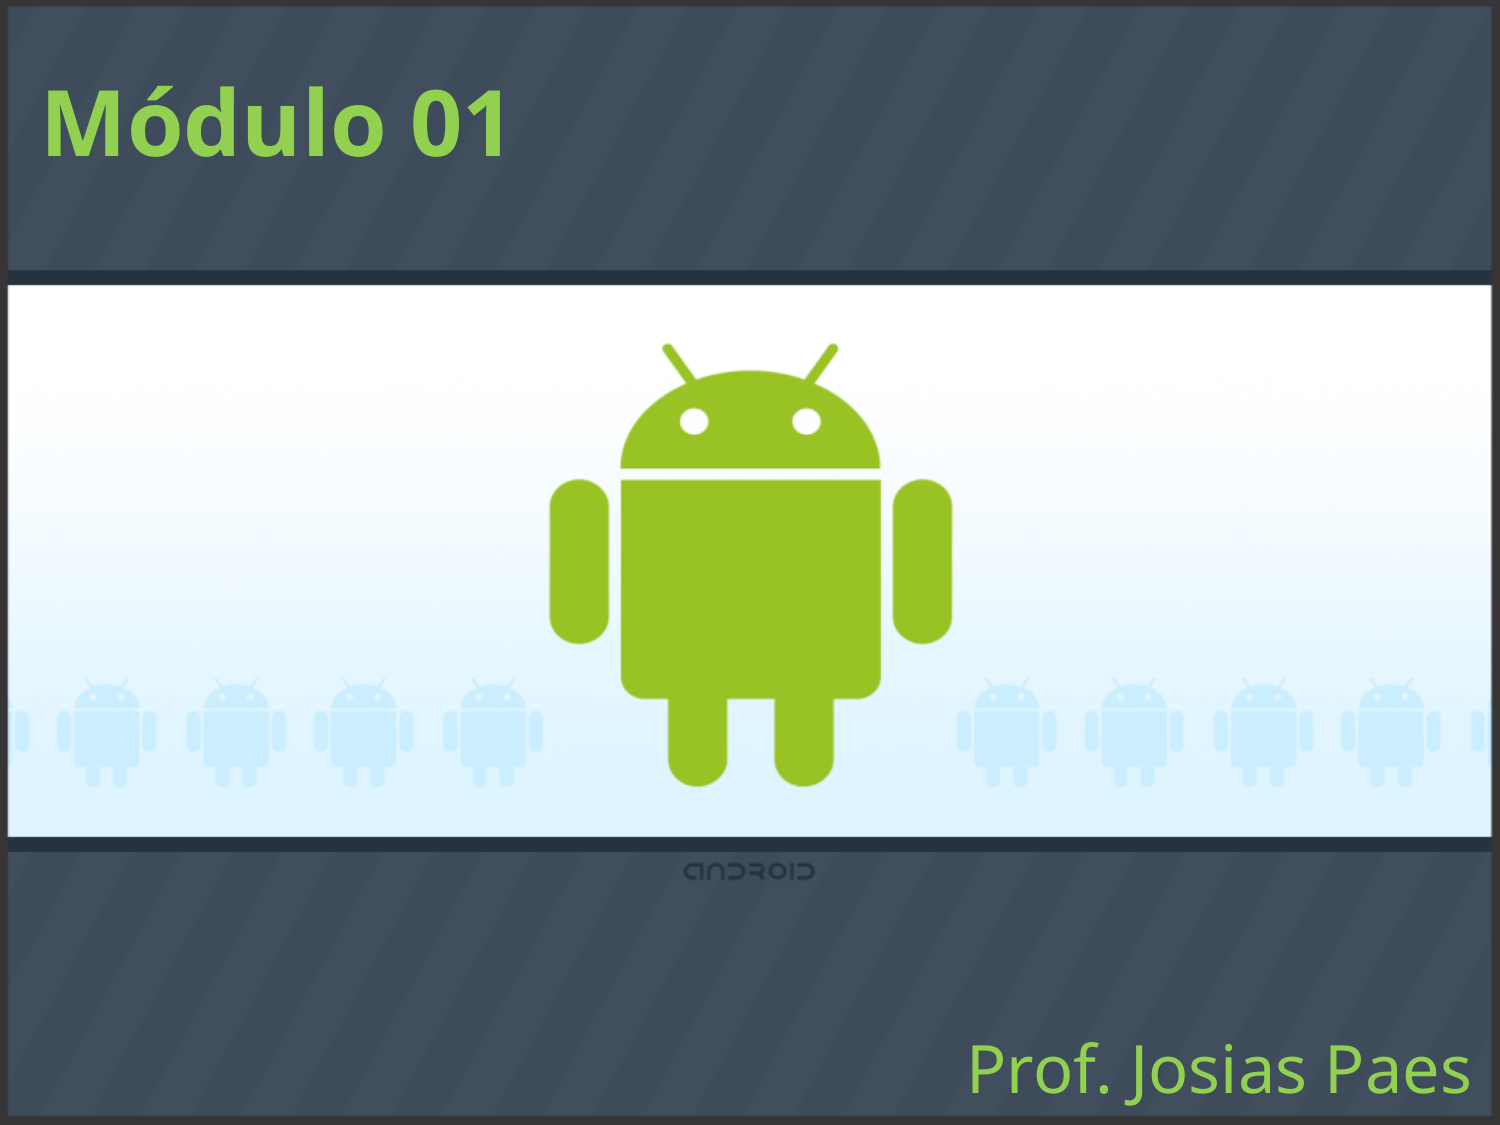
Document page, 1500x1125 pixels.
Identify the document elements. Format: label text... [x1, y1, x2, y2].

subtitle Prof. Josias Paes [438, 1019, 1489, 1125]
picture [0, 0, 1500, 1125]
title Módulo 01 [25, 51, 1301, 188]
